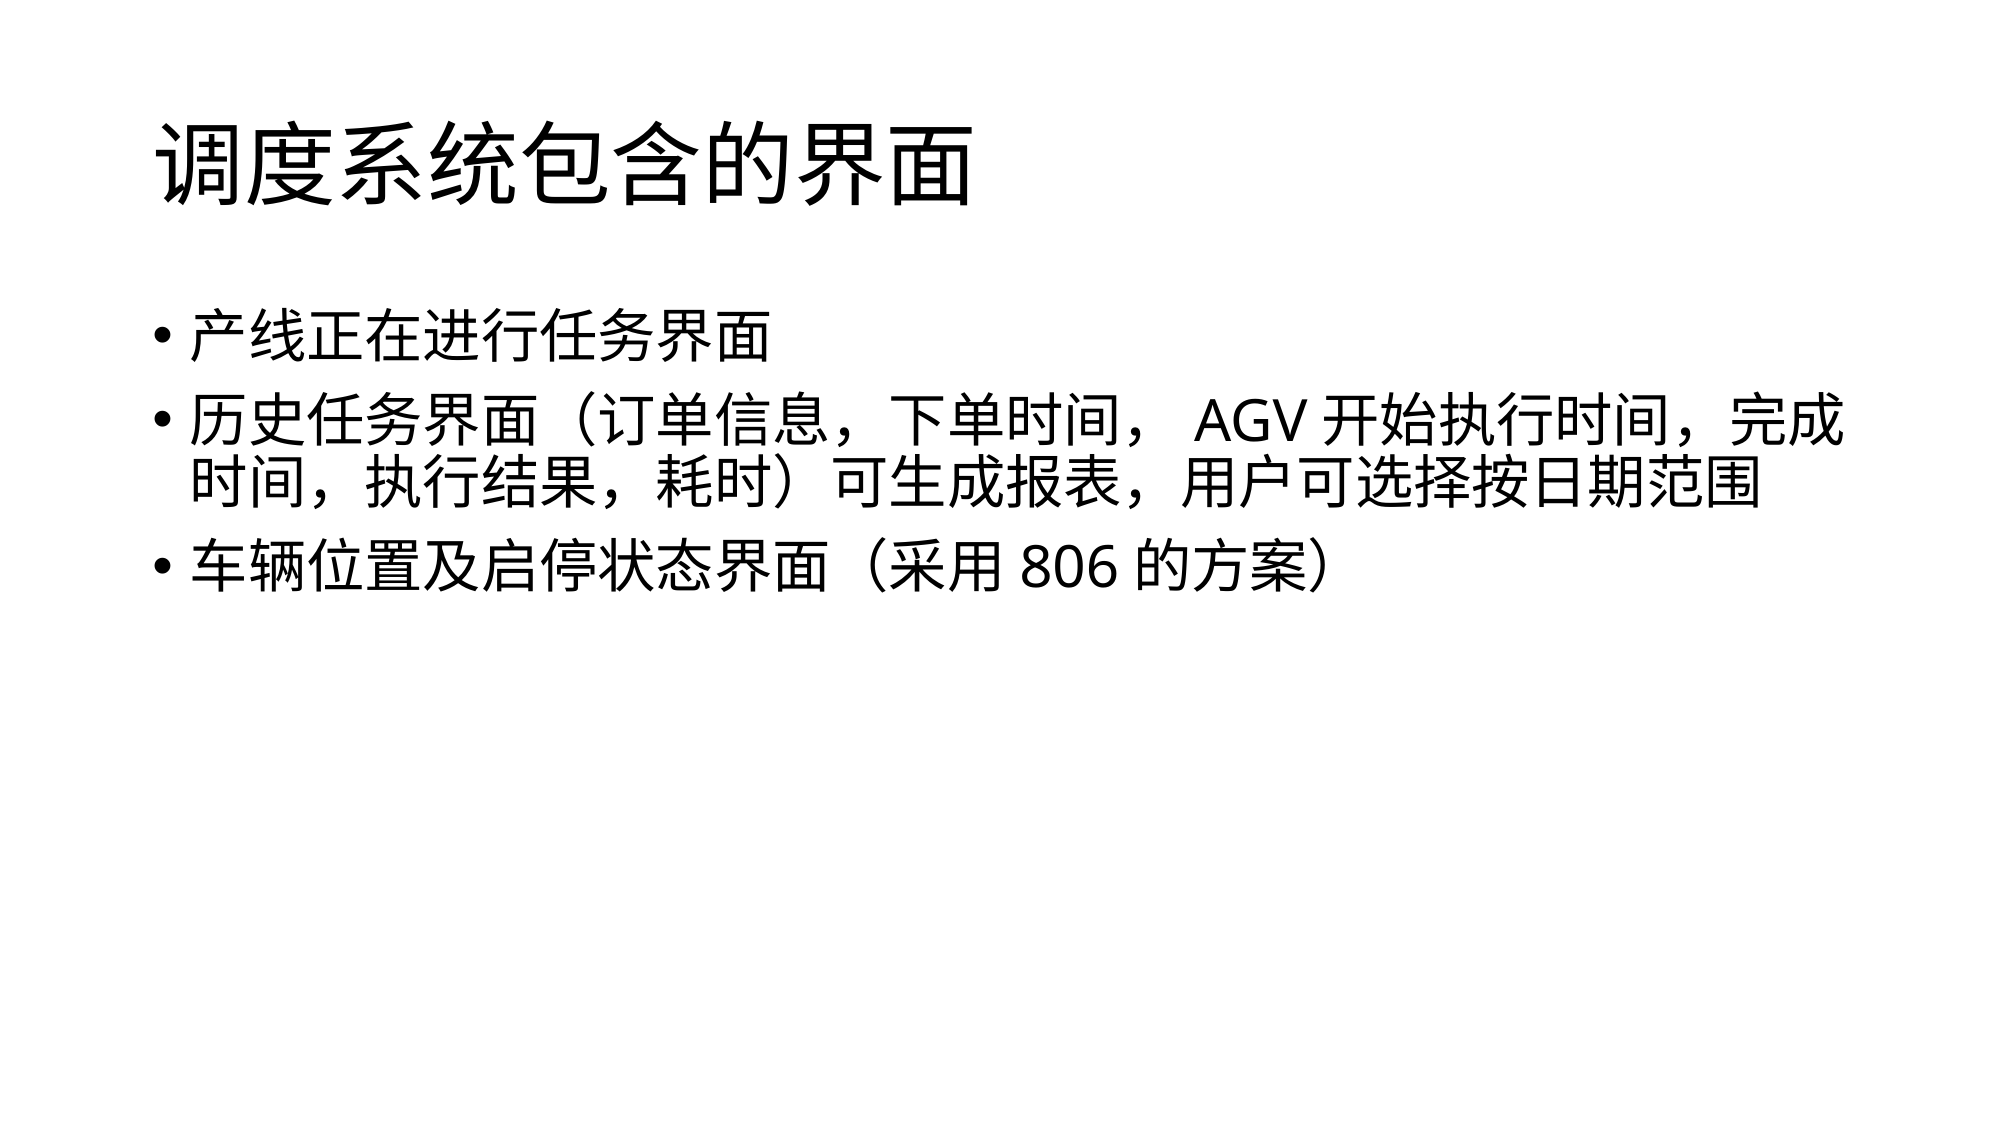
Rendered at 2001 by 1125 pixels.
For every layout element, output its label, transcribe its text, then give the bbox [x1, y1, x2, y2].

title 调度系统包含的界面 [137, 59, 1863, 278]
list 产线正在进行任务界面 历史任务界面（订单信息，下单时间，AGV开始执行时间，完成时间，执行结果，耗时）可生成报表，用户可选择按日期范围 车辆位置及启停状态界面（采用806的方案） [137, 299, 1863, 1014]
